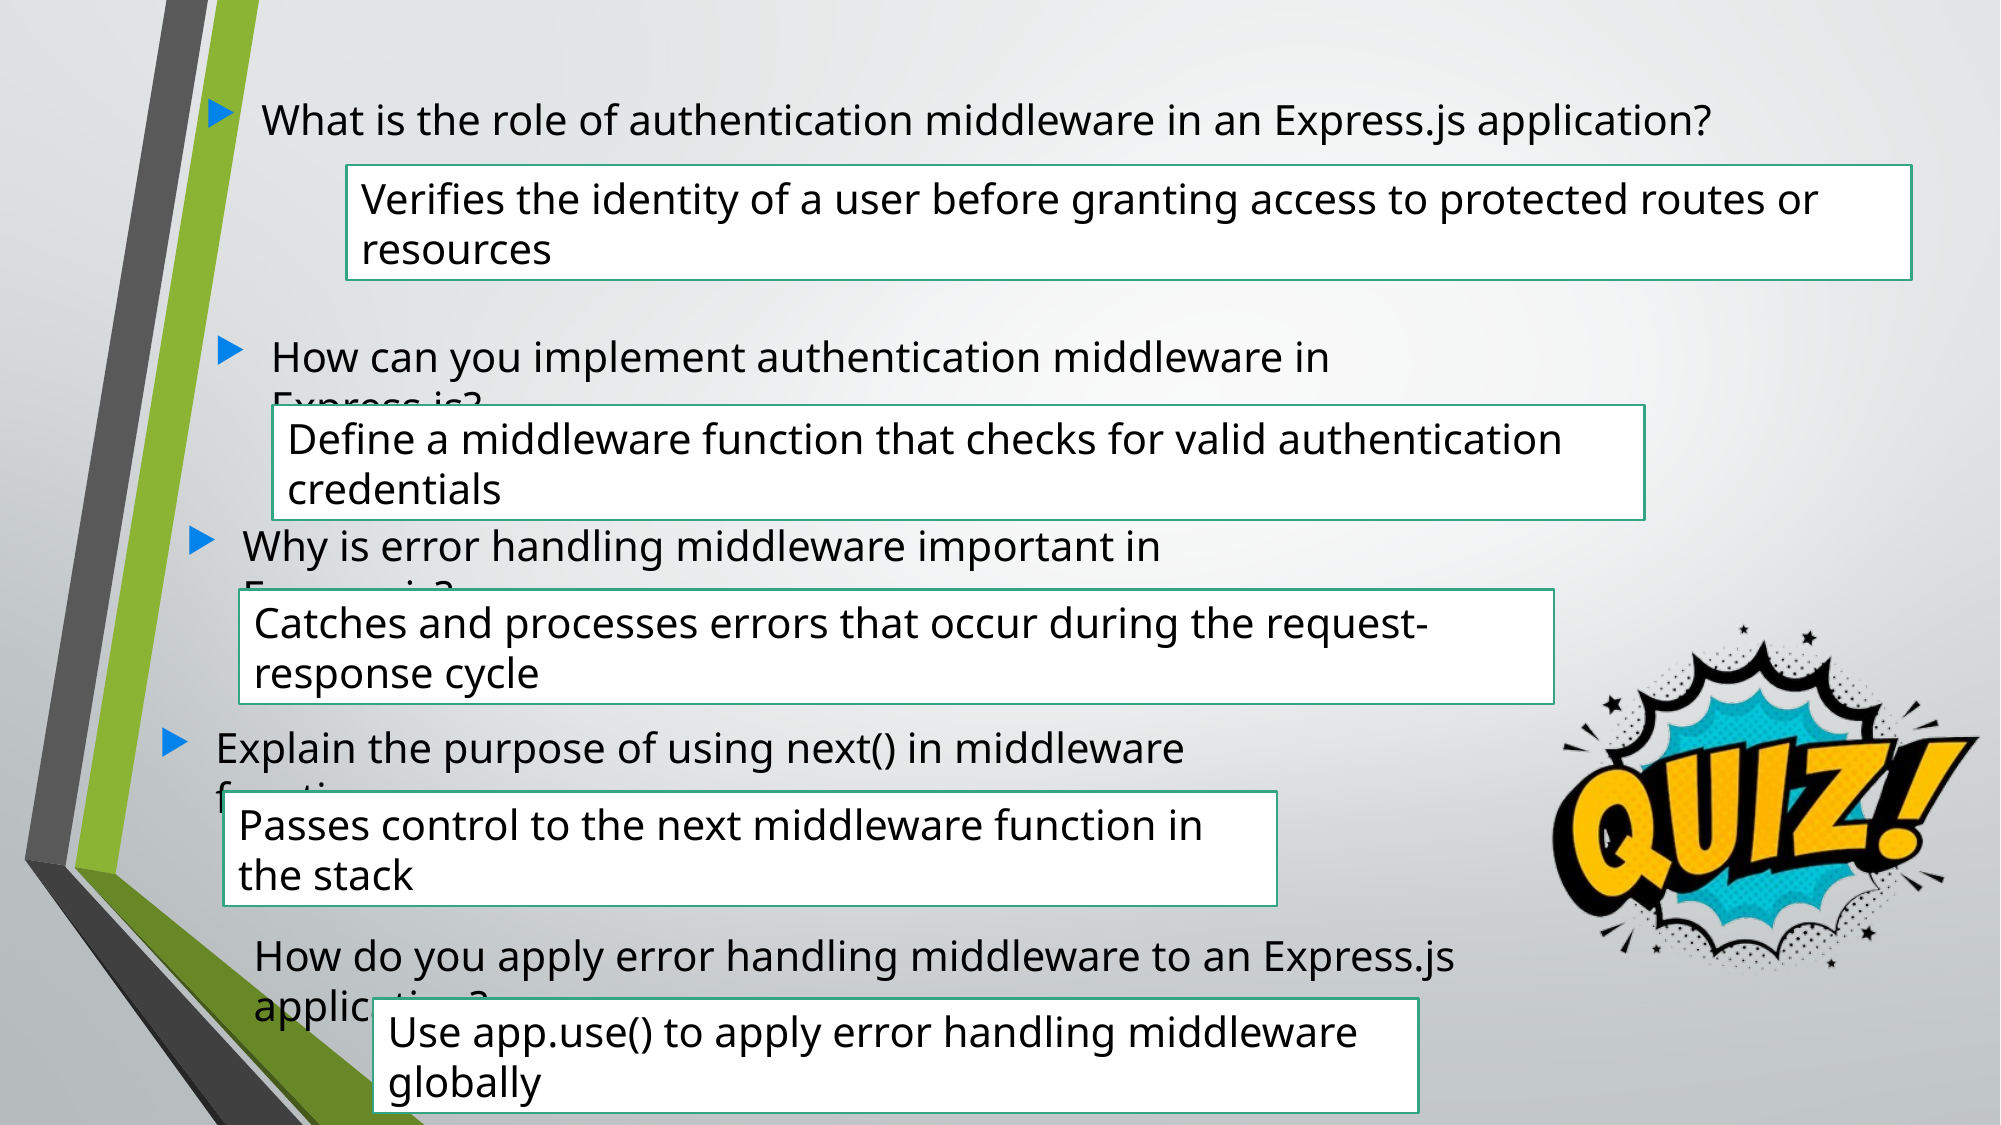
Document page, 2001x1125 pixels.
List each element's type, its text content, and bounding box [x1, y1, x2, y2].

text_box Why is error handling middleware important in Express.js? [171, 512, 1277, 628]
text_box Define a middleware function that checks for valid authentication credentials [271, 404, 1646, 521]
text_box How can you implement authentication middleware in Express.js? [199, 323, 1419, 438]
text_box Explain the purpose of using next() in middleware functions. [144, 714, 1277, 830]
text_box Passes control to the next middleware function in the stack [222, 790, 1278, 907]
text_box Catches and processes errors that occur during the request-response cycle [238, 588, 1555, 705]
text_box Verifies the identity of a user before granting access to protected routes or resources [345, 164, 1913, 281]
picture [1490, 598, 2000, 999]
text_box How do you apply error handling middleware to an Express.js application? [238, 922, 1554, 1038]
text_box What is the role of authentication middleware in an Express.js application? [190, 85, 1727, 151]
text_box Use app.use() to apply error handling middleware globally [372, 997, 1420, 1114]
